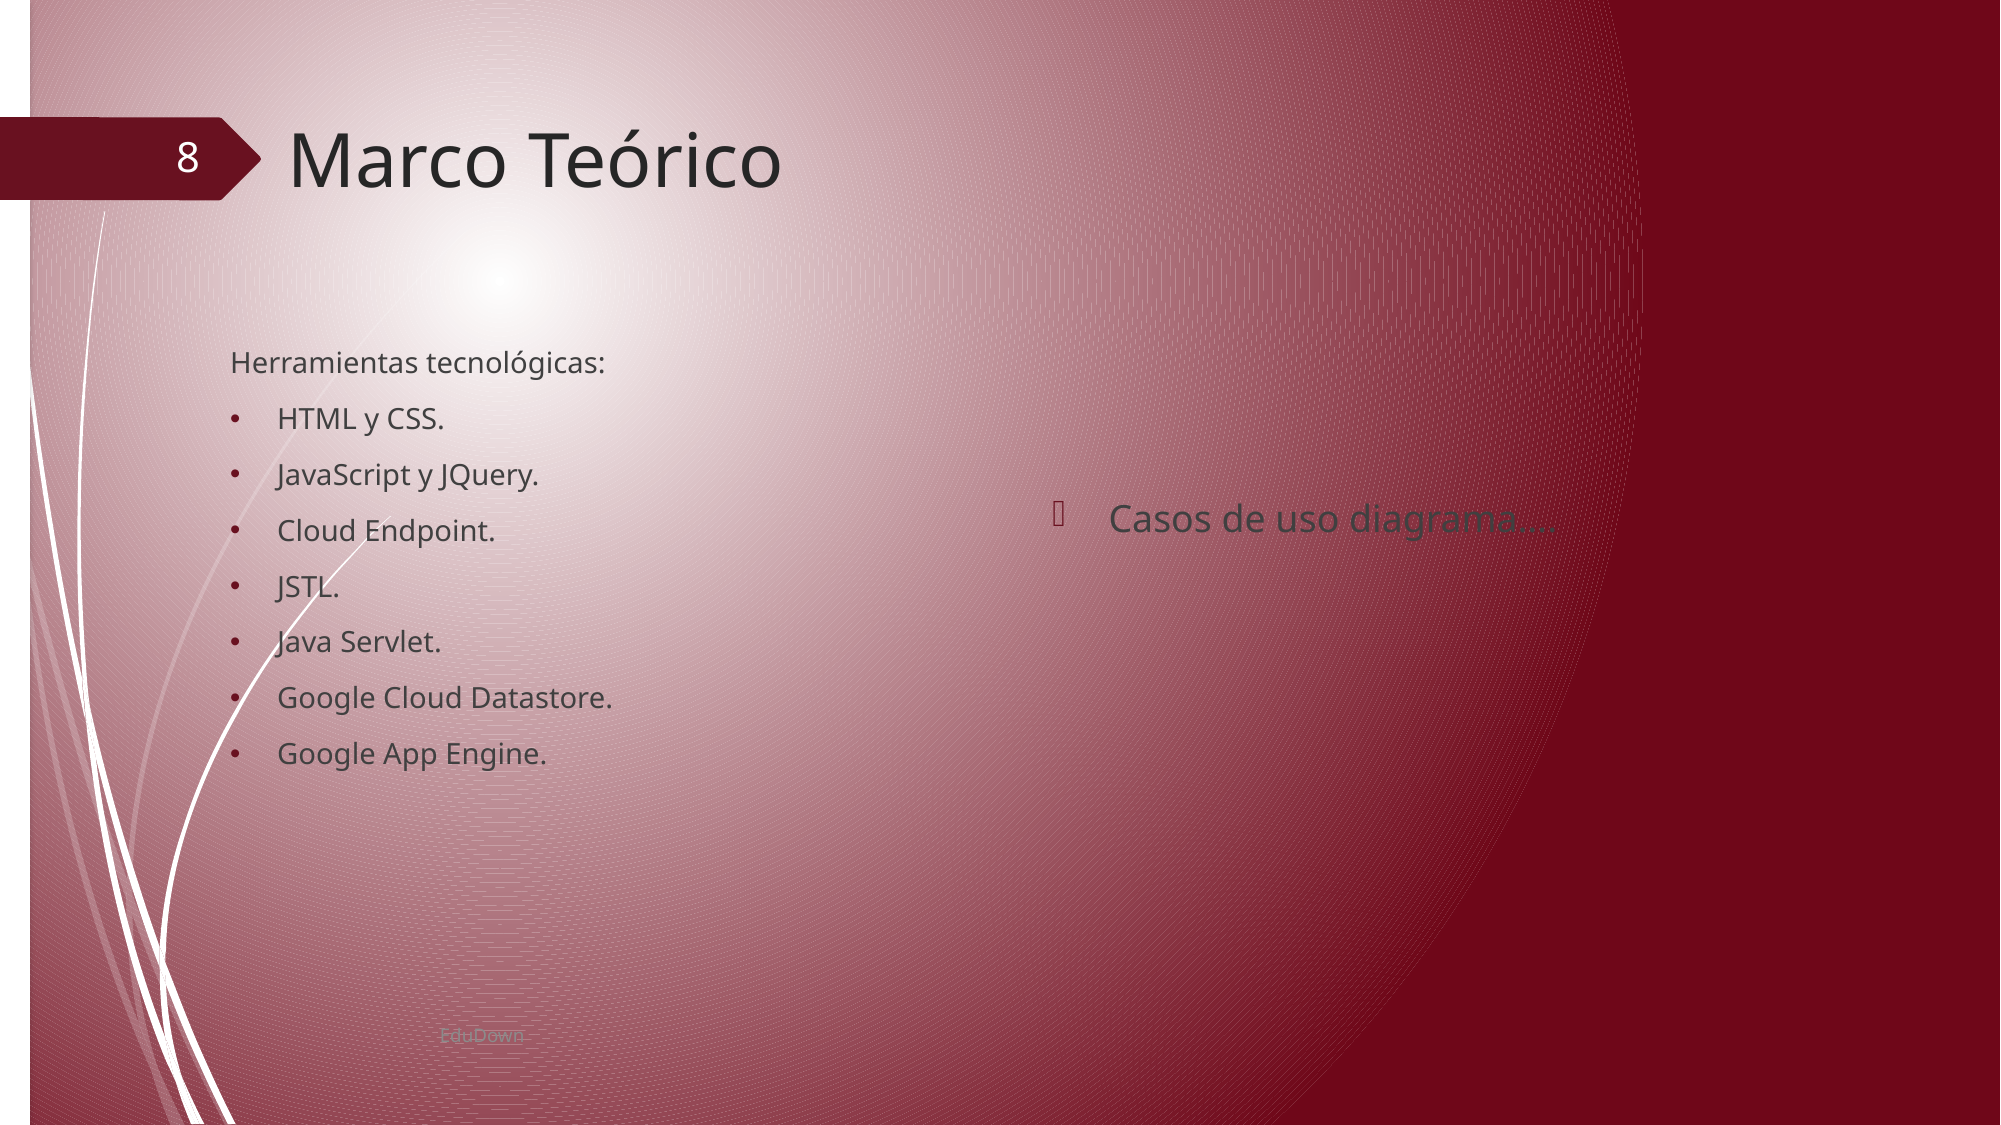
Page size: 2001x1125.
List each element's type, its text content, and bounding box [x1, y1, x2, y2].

slide_number 8 [87, 129, 216, 190]
list Casos de uso diagrama…. [1037, 73, 1888, 962]
footer EduDown [424, 1006, 1675, 1067]
title Marco Teórico [272, 108, 848, 210]
list Herramientas tecnológicas: HTML y CSS. JavaScript y JQuery. Cloud Endpoint. JSTL. Java Servlet. Google Cloud Datastore‎. Google App Engine. [215, 337, 732, 818]
